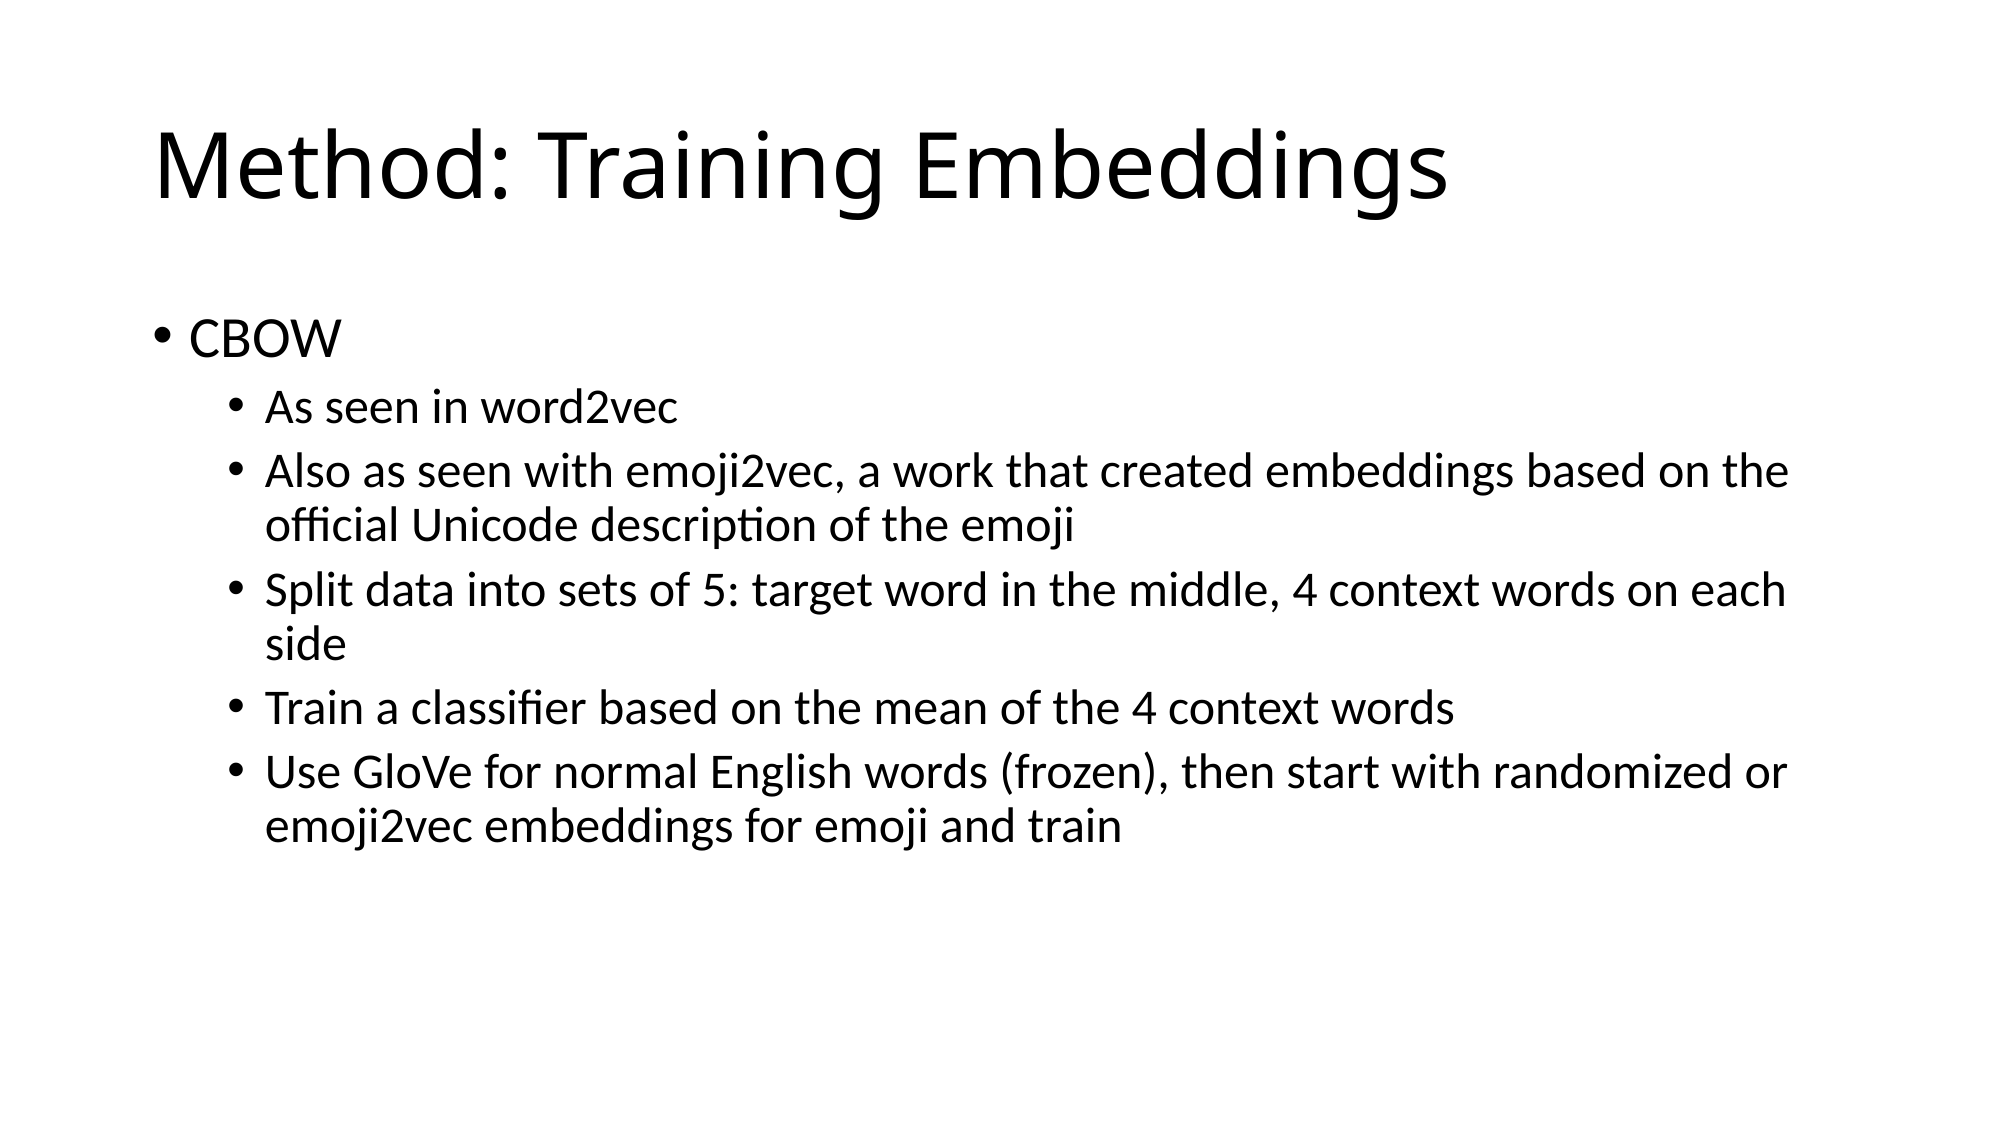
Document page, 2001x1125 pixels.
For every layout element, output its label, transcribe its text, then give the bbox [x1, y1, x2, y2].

title Method: Training Embeddings [137, 59, 1863, 278]
list CBOW As seen in word2vec Also as seen with emoji2vec, a work that created embeddings based on the official Unicode description of the emoji Split data into sets of 5: target word in the middle, 4 context words on each side Train a classifier based on the mean of the 4 context words Use GloVe for normal English words (frozen), then start with randomized or emoji2vec embeddings for emoji and train [137, 299, 1863, 1014]
